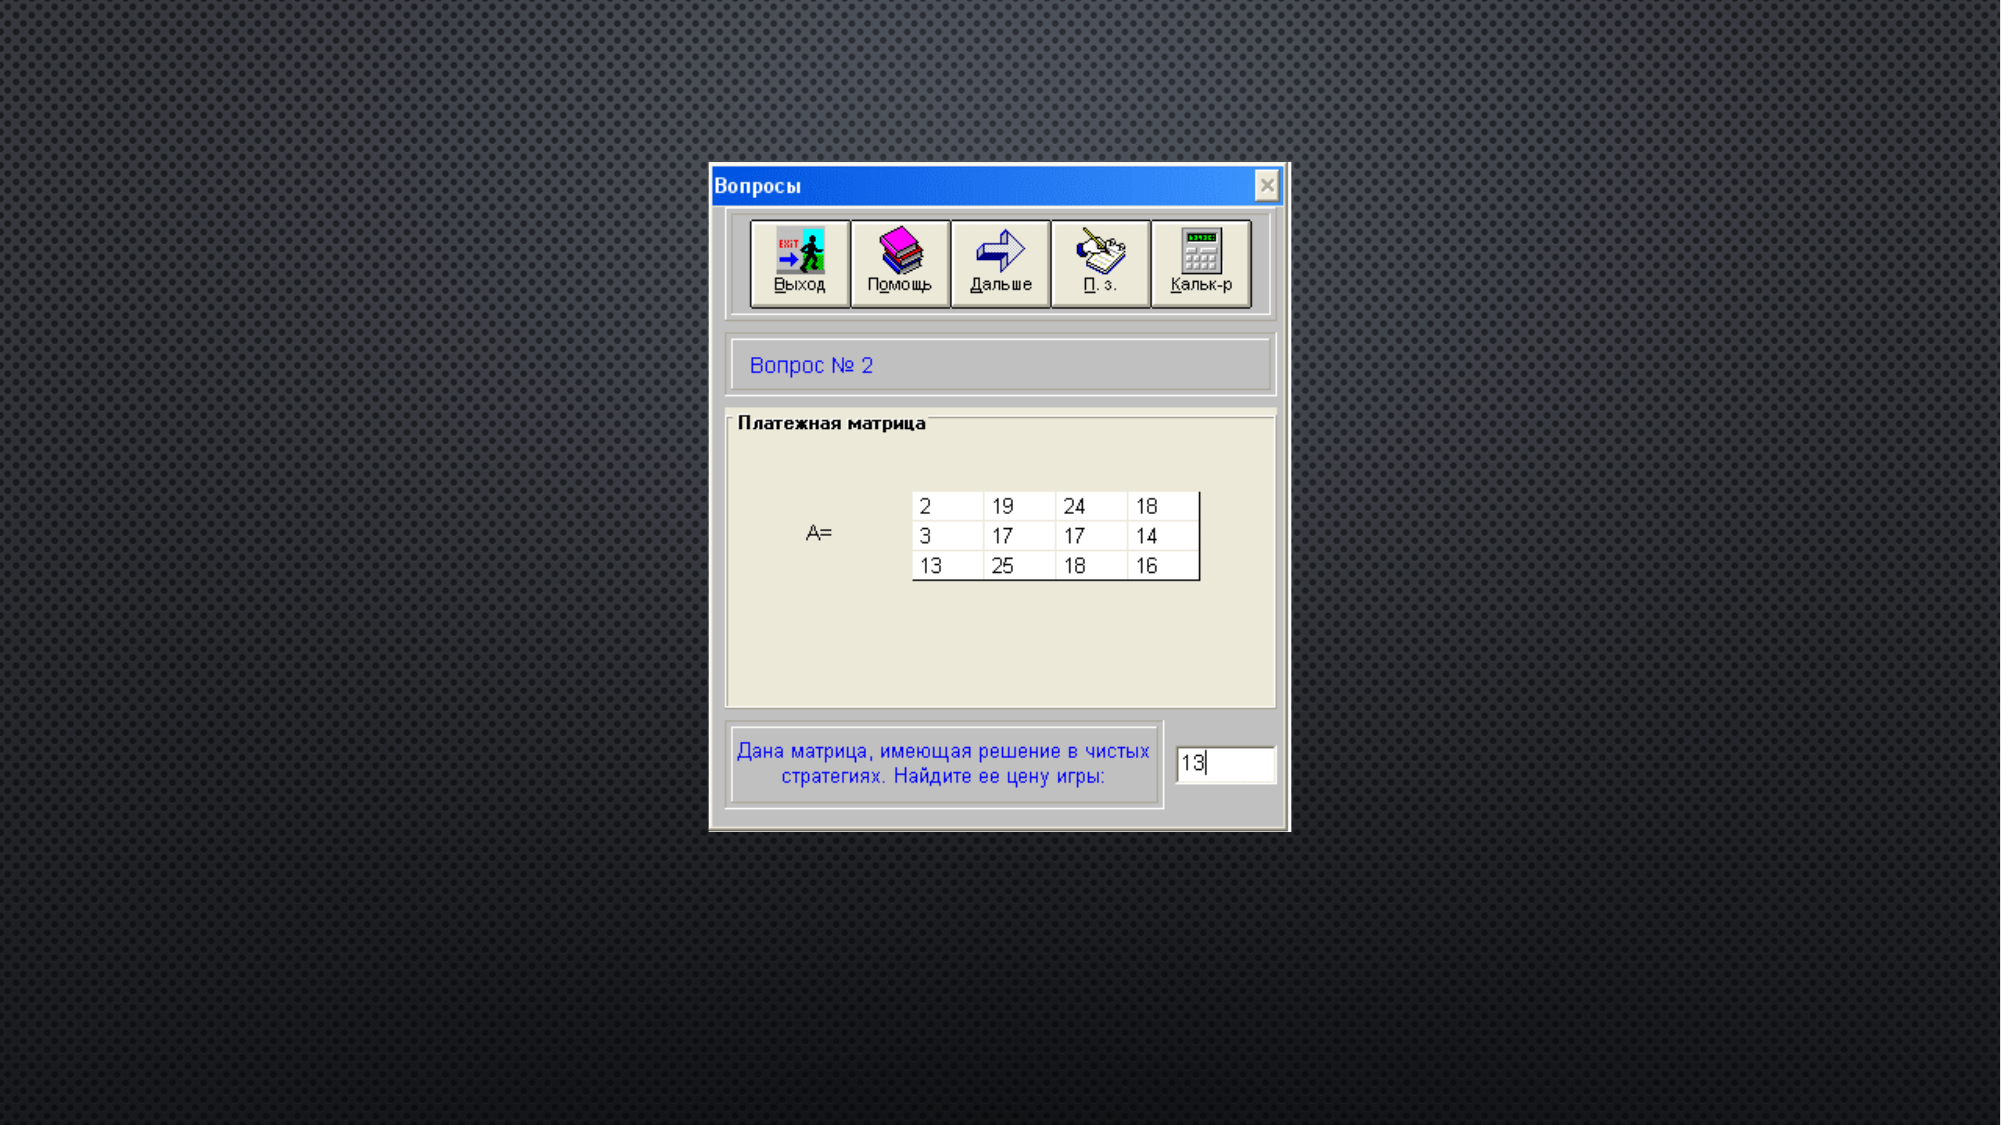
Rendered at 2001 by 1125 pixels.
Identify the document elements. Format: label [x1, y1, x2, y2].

picture [708, 162, 1292, 832]
